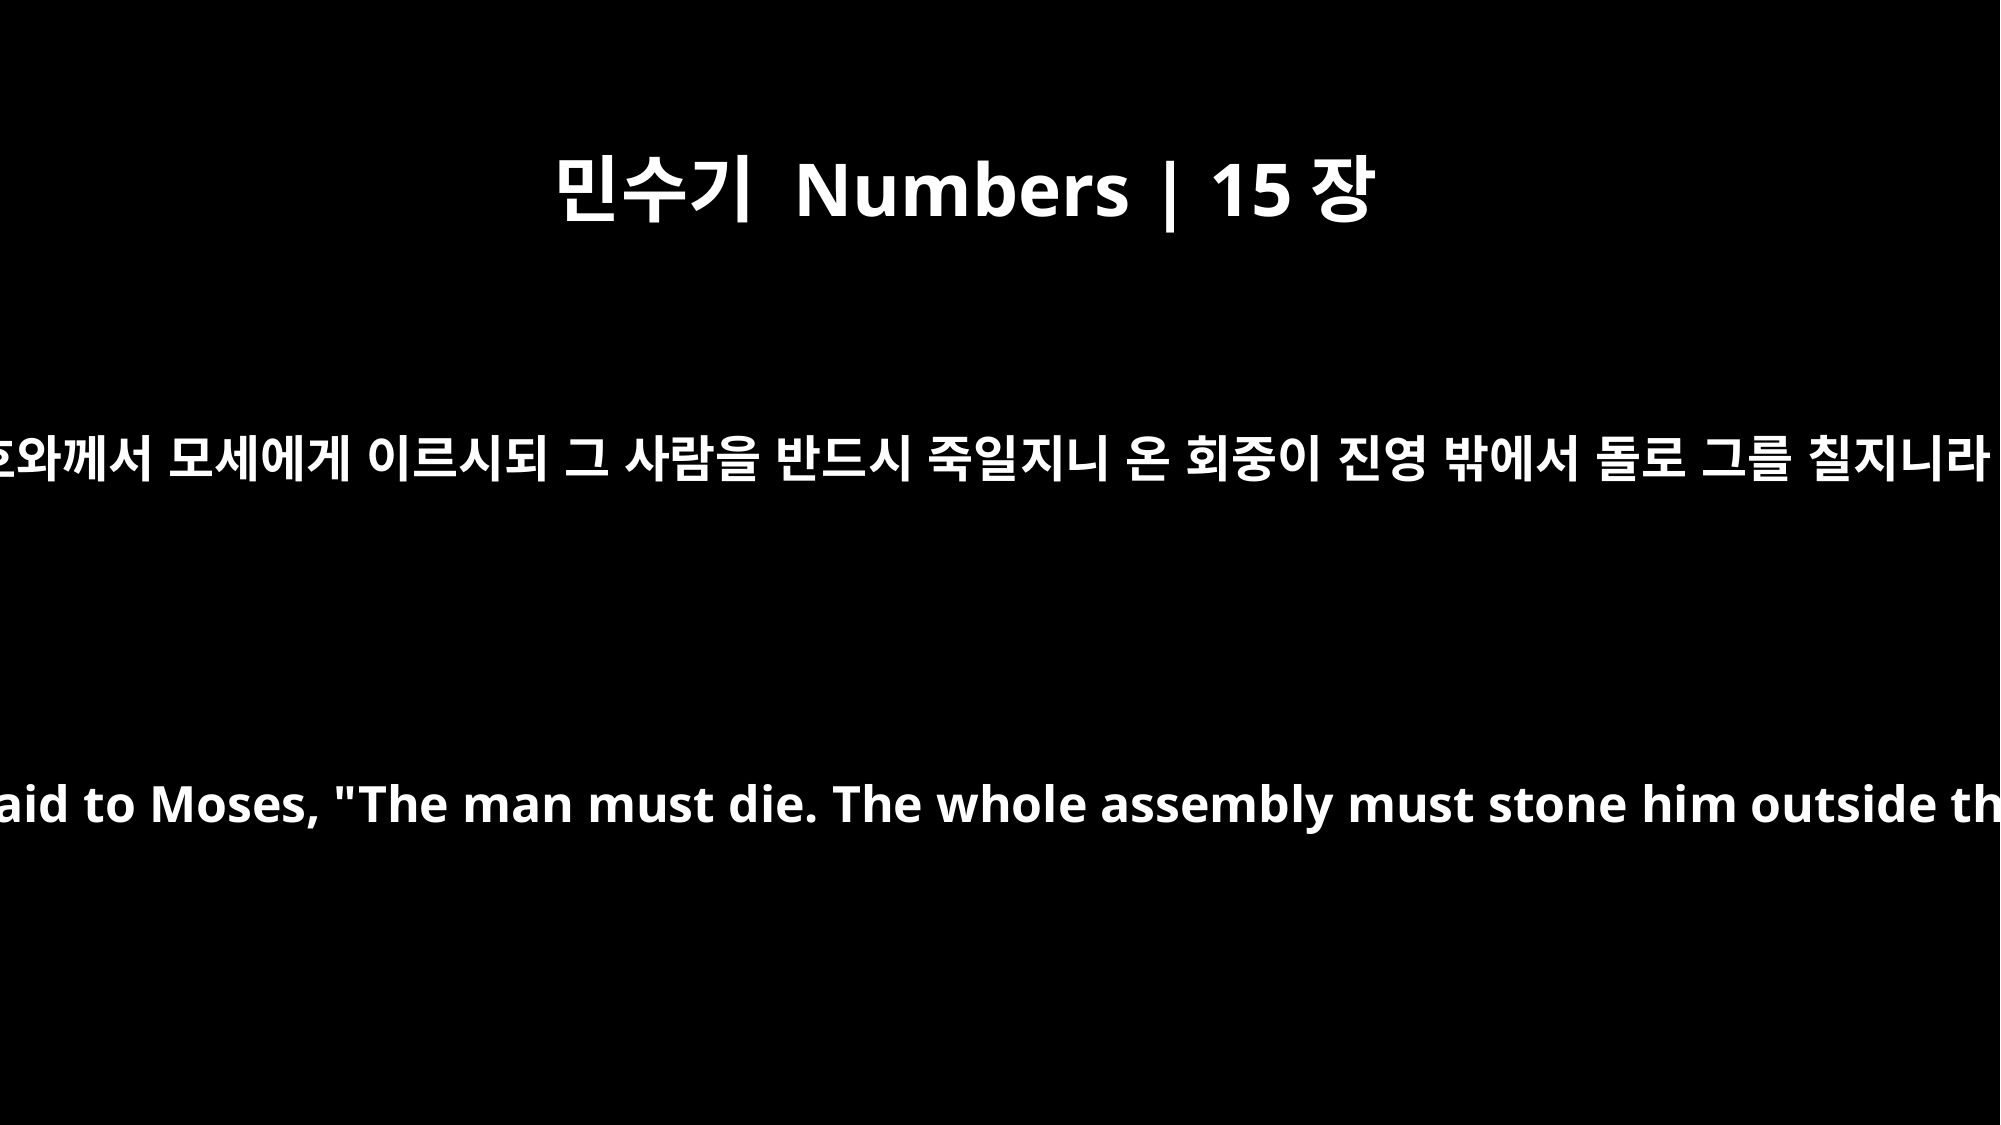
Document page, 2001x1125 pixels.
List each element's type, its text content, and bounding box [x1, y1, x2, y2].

text_box 민수기 Numbers | 15장 [538, 136, 1393, 239]
text_box 35 여호와께서 모세에게 이르시되 그 사람을 반드시 죽일지니 온 회중이 진영 밖에서 돌로 그를 칠지니라 [0, 359, 2000, 495]
text_box Then the LORD said to Moses, "The man must die. The whole assembly must stone him outside the camp." [0, 764, 2000, 840]
